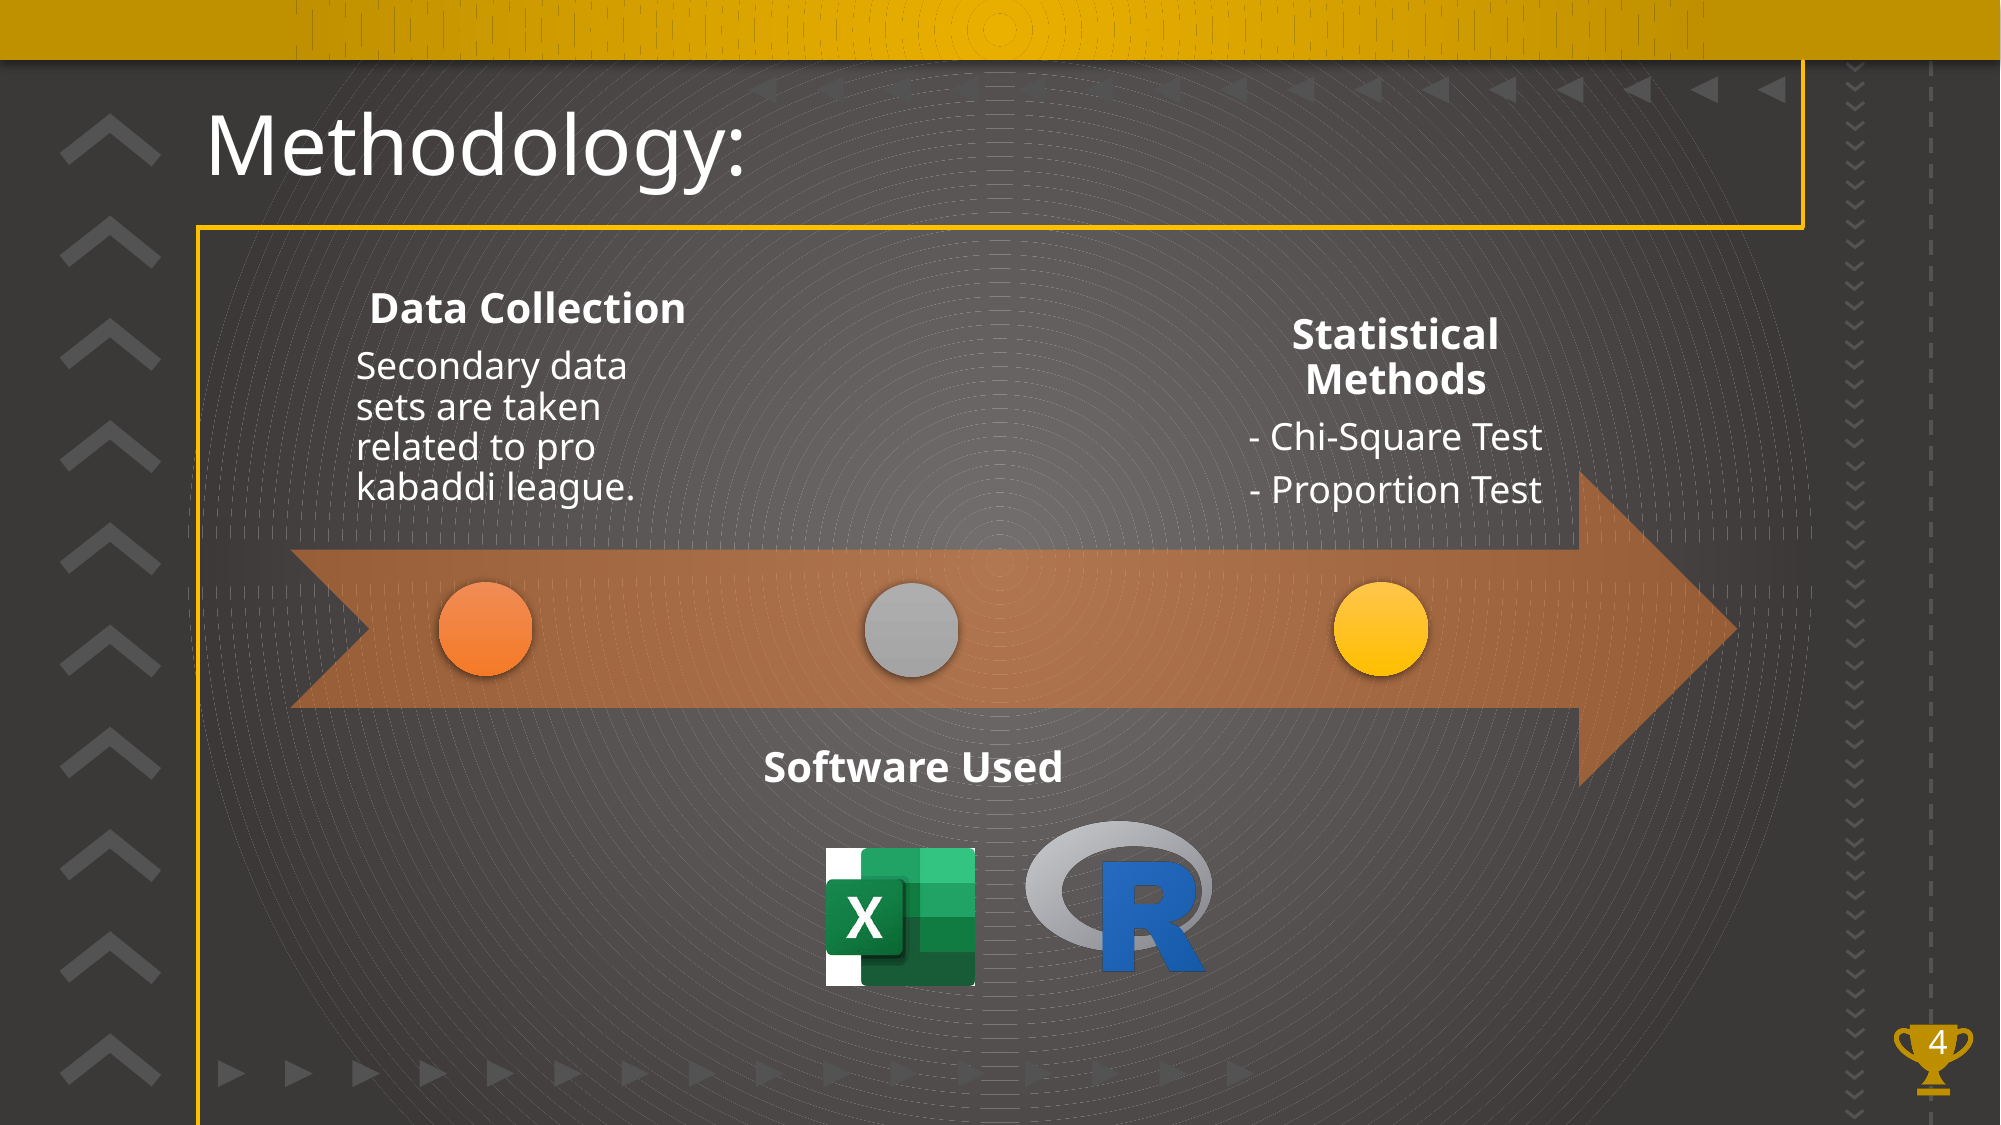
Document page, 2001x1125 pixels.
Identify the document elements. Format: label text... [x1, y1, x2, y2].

slide_number 4 [1738, 1014, 1963, 1074]
title Methodology: [174, 49, 1782, 247]
picture [1025, 820, 1213, 972]
picture [1889, 1015, 1978, 1105]
picture [826, 848, 975, 986]
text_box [290, 160, 1738, 1097]
